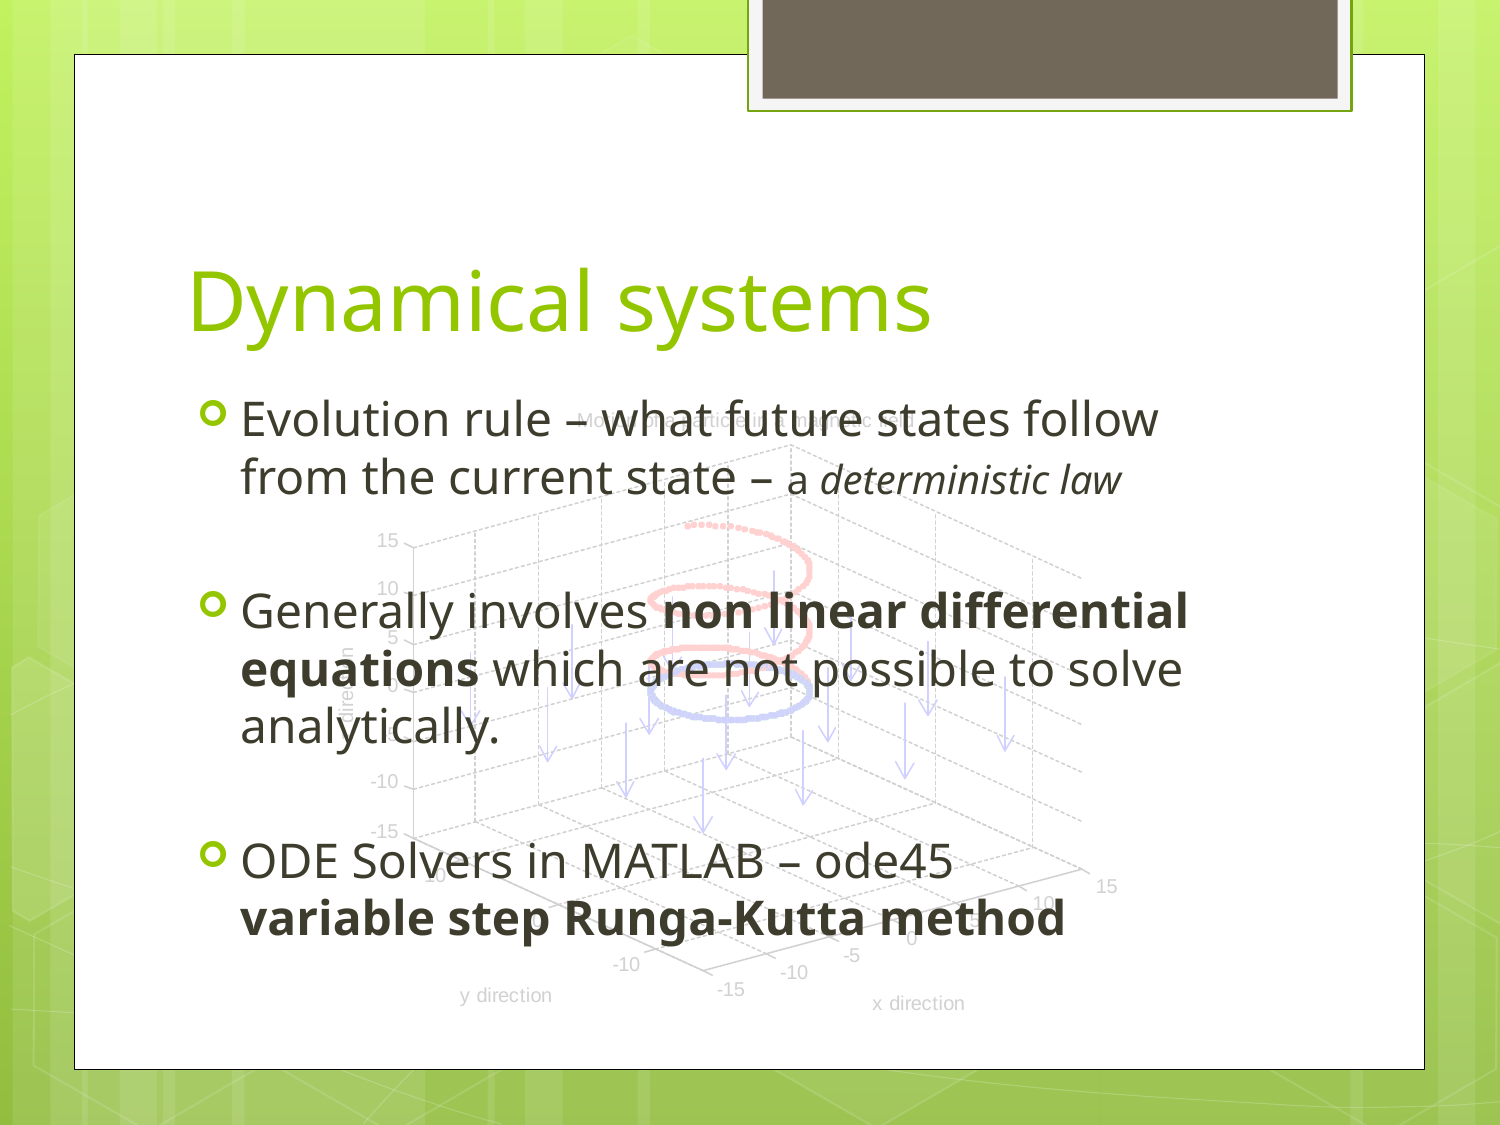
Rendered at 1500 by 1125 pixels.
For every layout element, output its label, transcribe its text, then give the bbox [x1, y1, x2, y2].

picture [300, 396, 1164, 1044]
list Evolution rule – what future states follow from the current state – a deterministic law Generally involves non linear differential equations which are not possible to solve analytically. ODE Solvers in MATLAB – ode45 variable step Runga-Kutta method [171, 381, 1283, 957]
title Dynamical systems [171, 168, 1324, 357]
